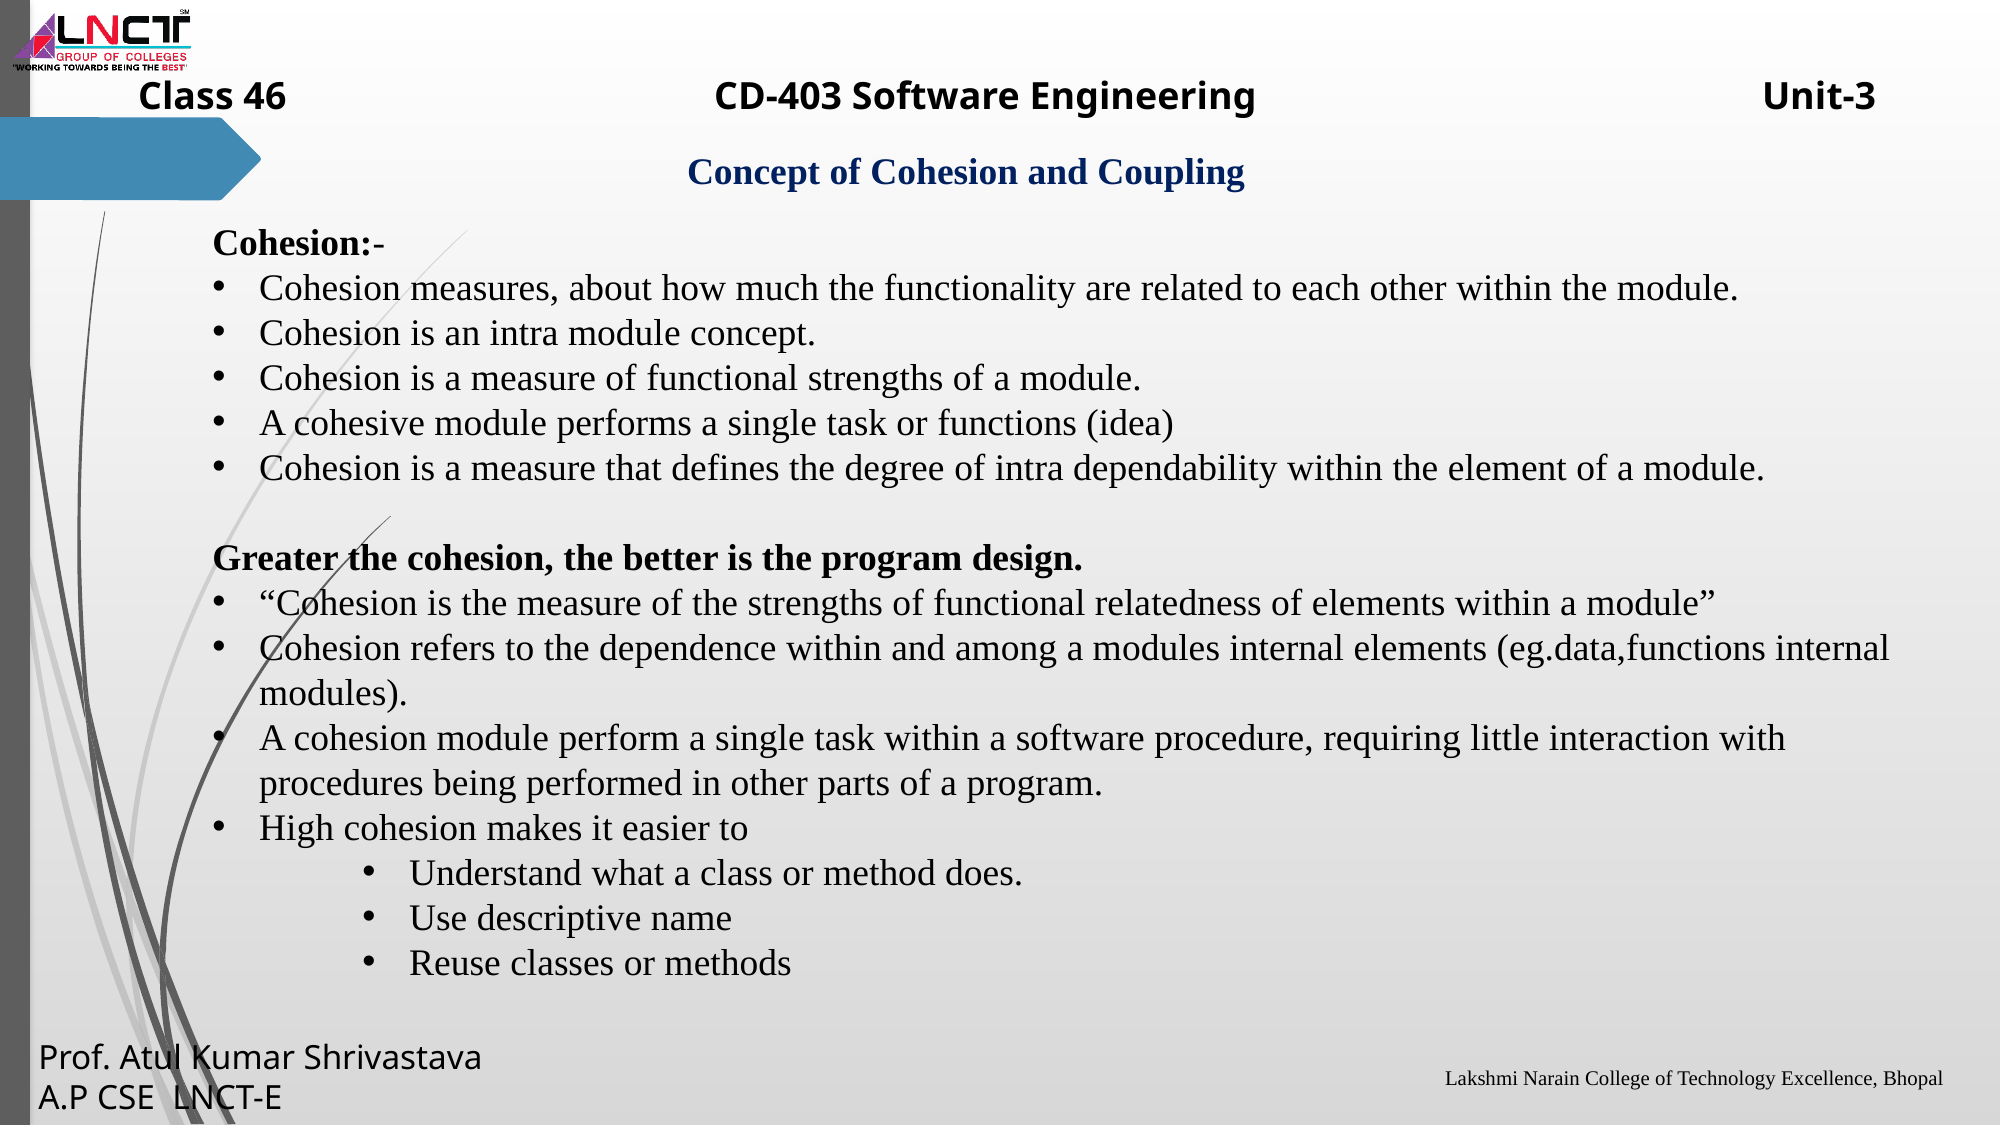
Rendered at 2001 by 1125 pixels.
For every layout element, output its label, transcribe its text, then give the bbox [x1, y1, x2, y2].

text_box Cohesion:- Cohesion measures, about how much the functionality are related to each other within the module. Cohesion is an intra module concept. Cohesion is a measure of functional strengths of a module. A cohesive module performs a single task or functions (idea) Cohesion is a measure that defines the degree of intra dependability within the element of a module. Greater the cohesion, the better is the program design. “Cohesion is the measure of the strengths of functional relatedness of elements within a module” Cohesion refers to the dependence within and among a modules internal elements (eg.data,functions internal modules). A cohesion module perform a single task within a software procedure, requiring little interaction with procedures being performed in other parts of a program. High cohesion makes it easier to Understand what a class or method does. Use descriptive name Reuse classes or methods [197, 210, 1966, 991]
picture [0, 0, 206, 95]
